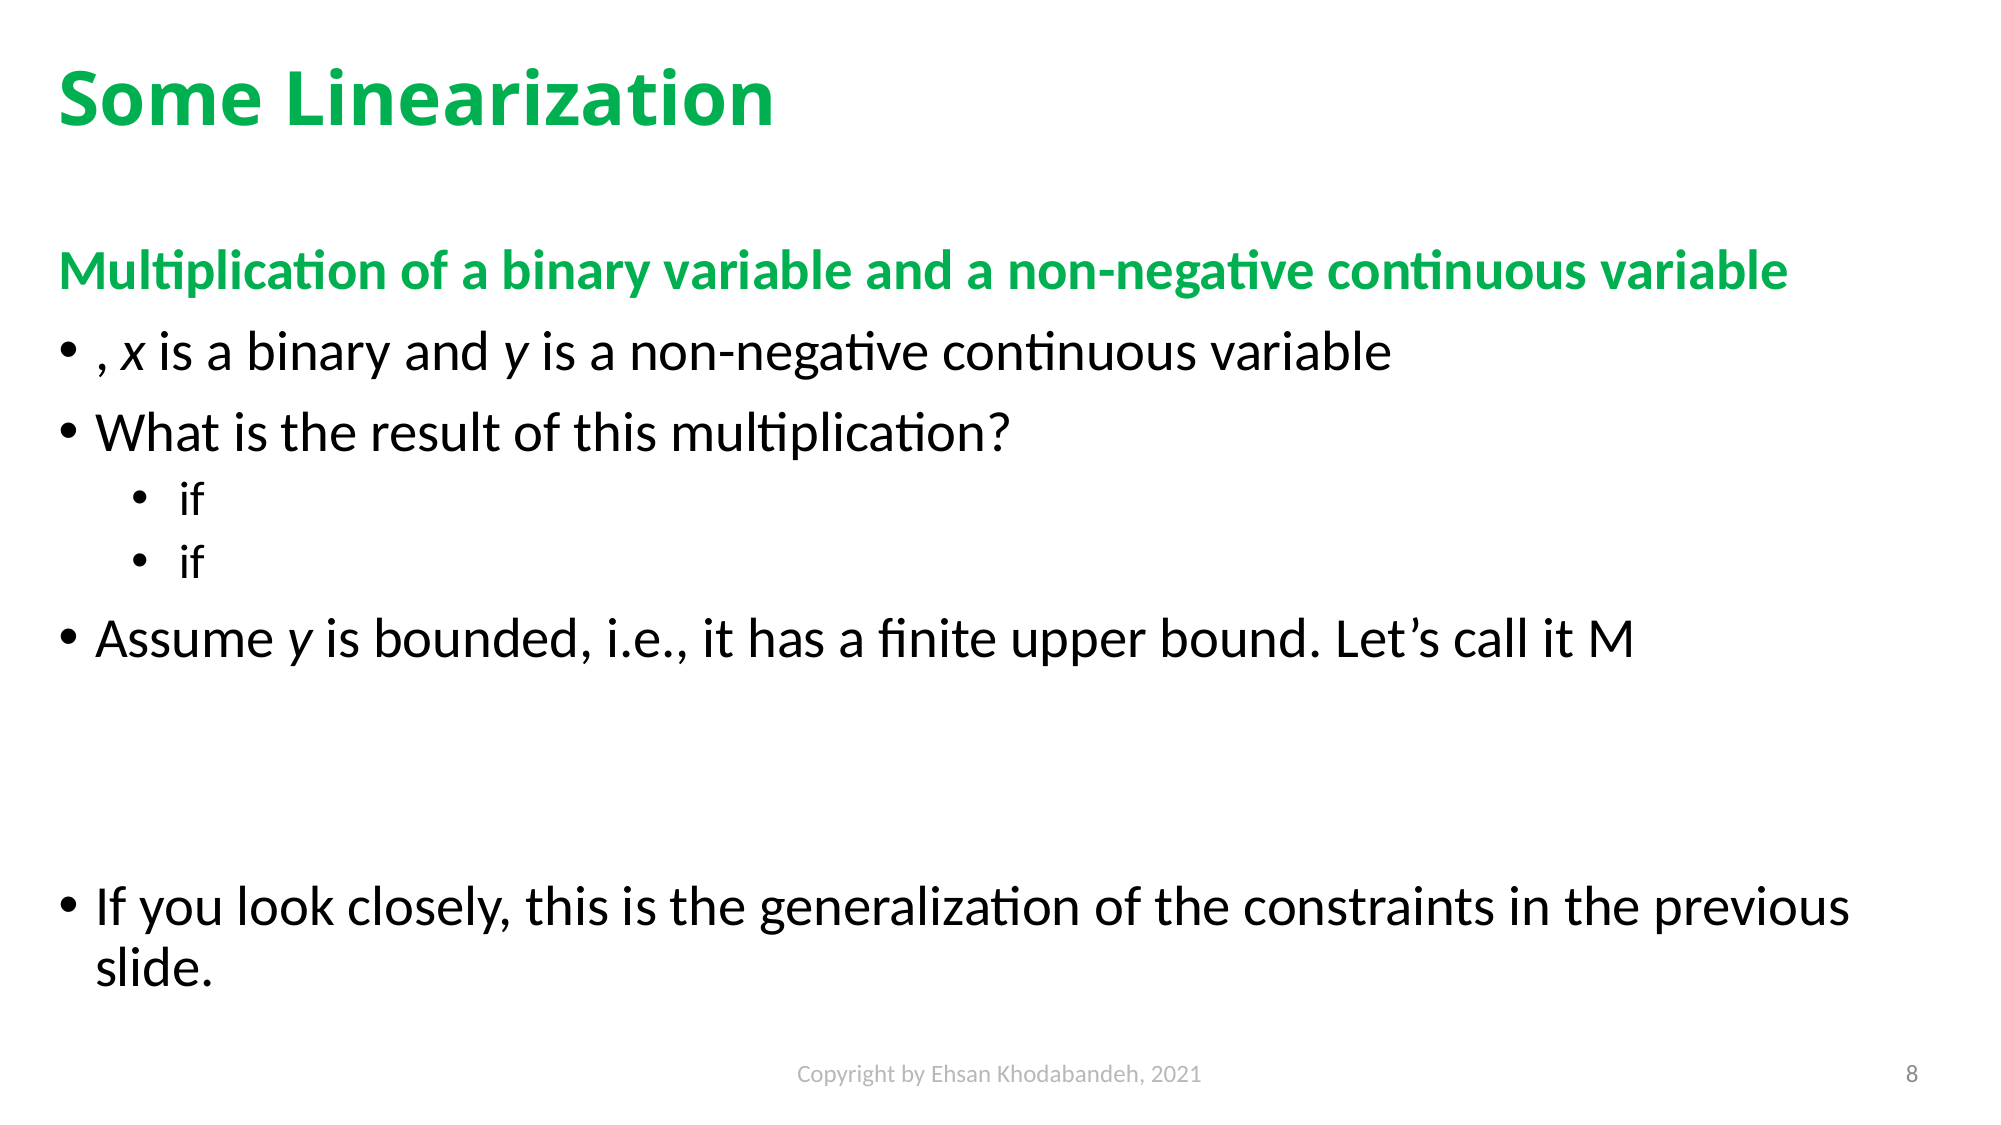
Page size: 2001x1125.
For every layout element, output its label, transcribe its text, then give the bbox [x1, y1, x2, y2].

title Some Linearization [43, 53, 1934, 189]
slide_number 8 [1483, 1042, 1934, 1103]
footer Copyright by Ehsan Khodabandeh, 2021 [639, 1042, 1361, 1103]
